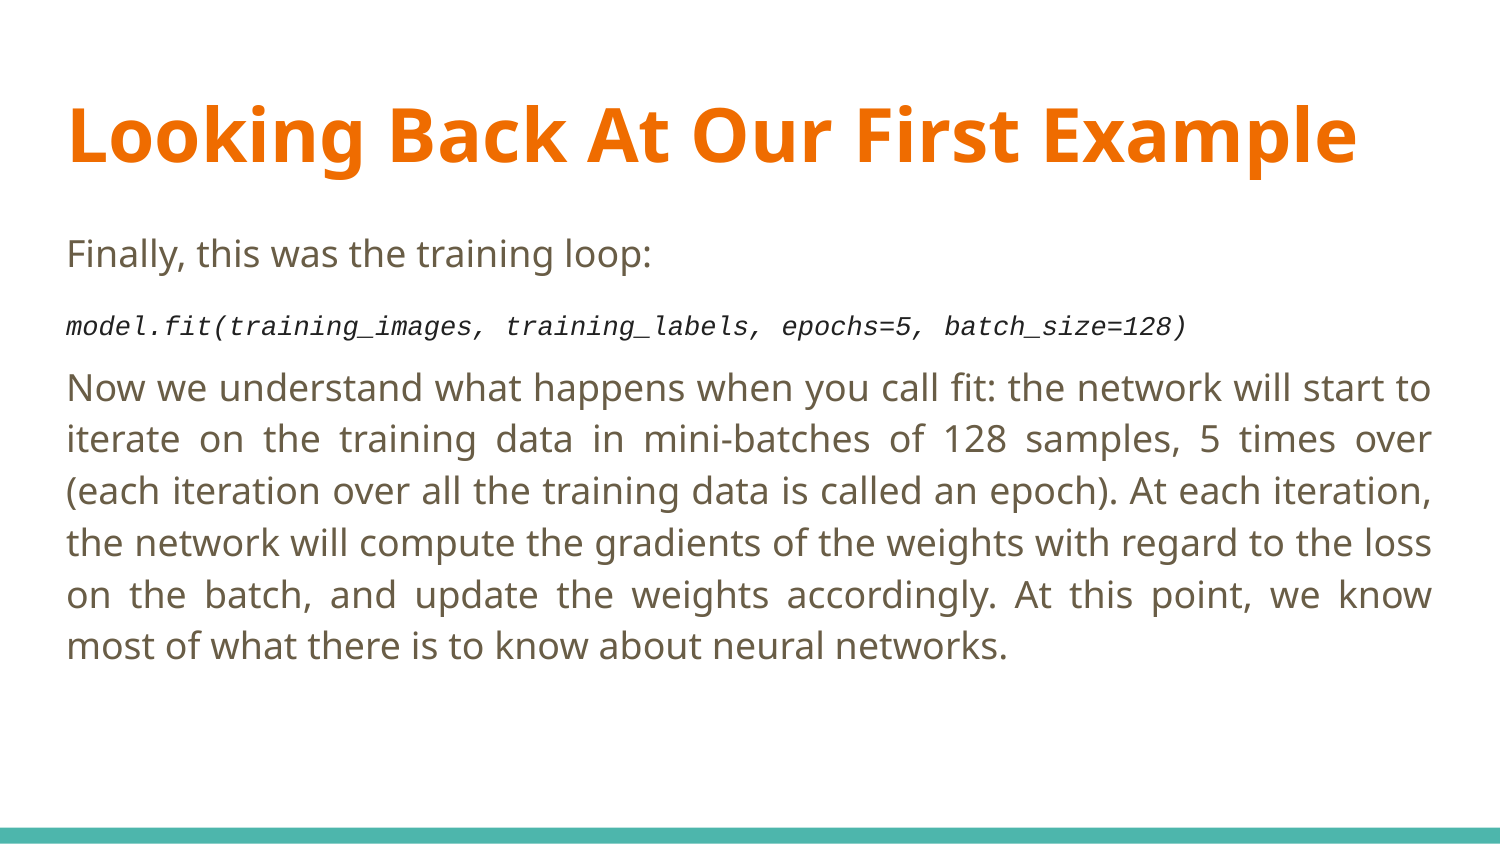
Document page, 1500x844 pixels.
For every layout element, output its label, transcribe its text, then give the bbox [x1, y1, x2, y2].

title Looking Back At Our First Example [51, 72, 1449, 189]
list Finally, this was the training loop: model.fit(training_images, training_labels, epochs=5, batch_size=128) Now we understand what happens when you call fit: the network will start to iterate on the training data in mini-batches of 128 samples, 5 times over (each iteration over all the training data is called an epoch). At each iteration, the network will compute the gradients of the weights with regard to the loss on the batch, and update the weights accordingly. At this point, we know most of what there is to know about neural networks. [51, 207, 1449, 750]
